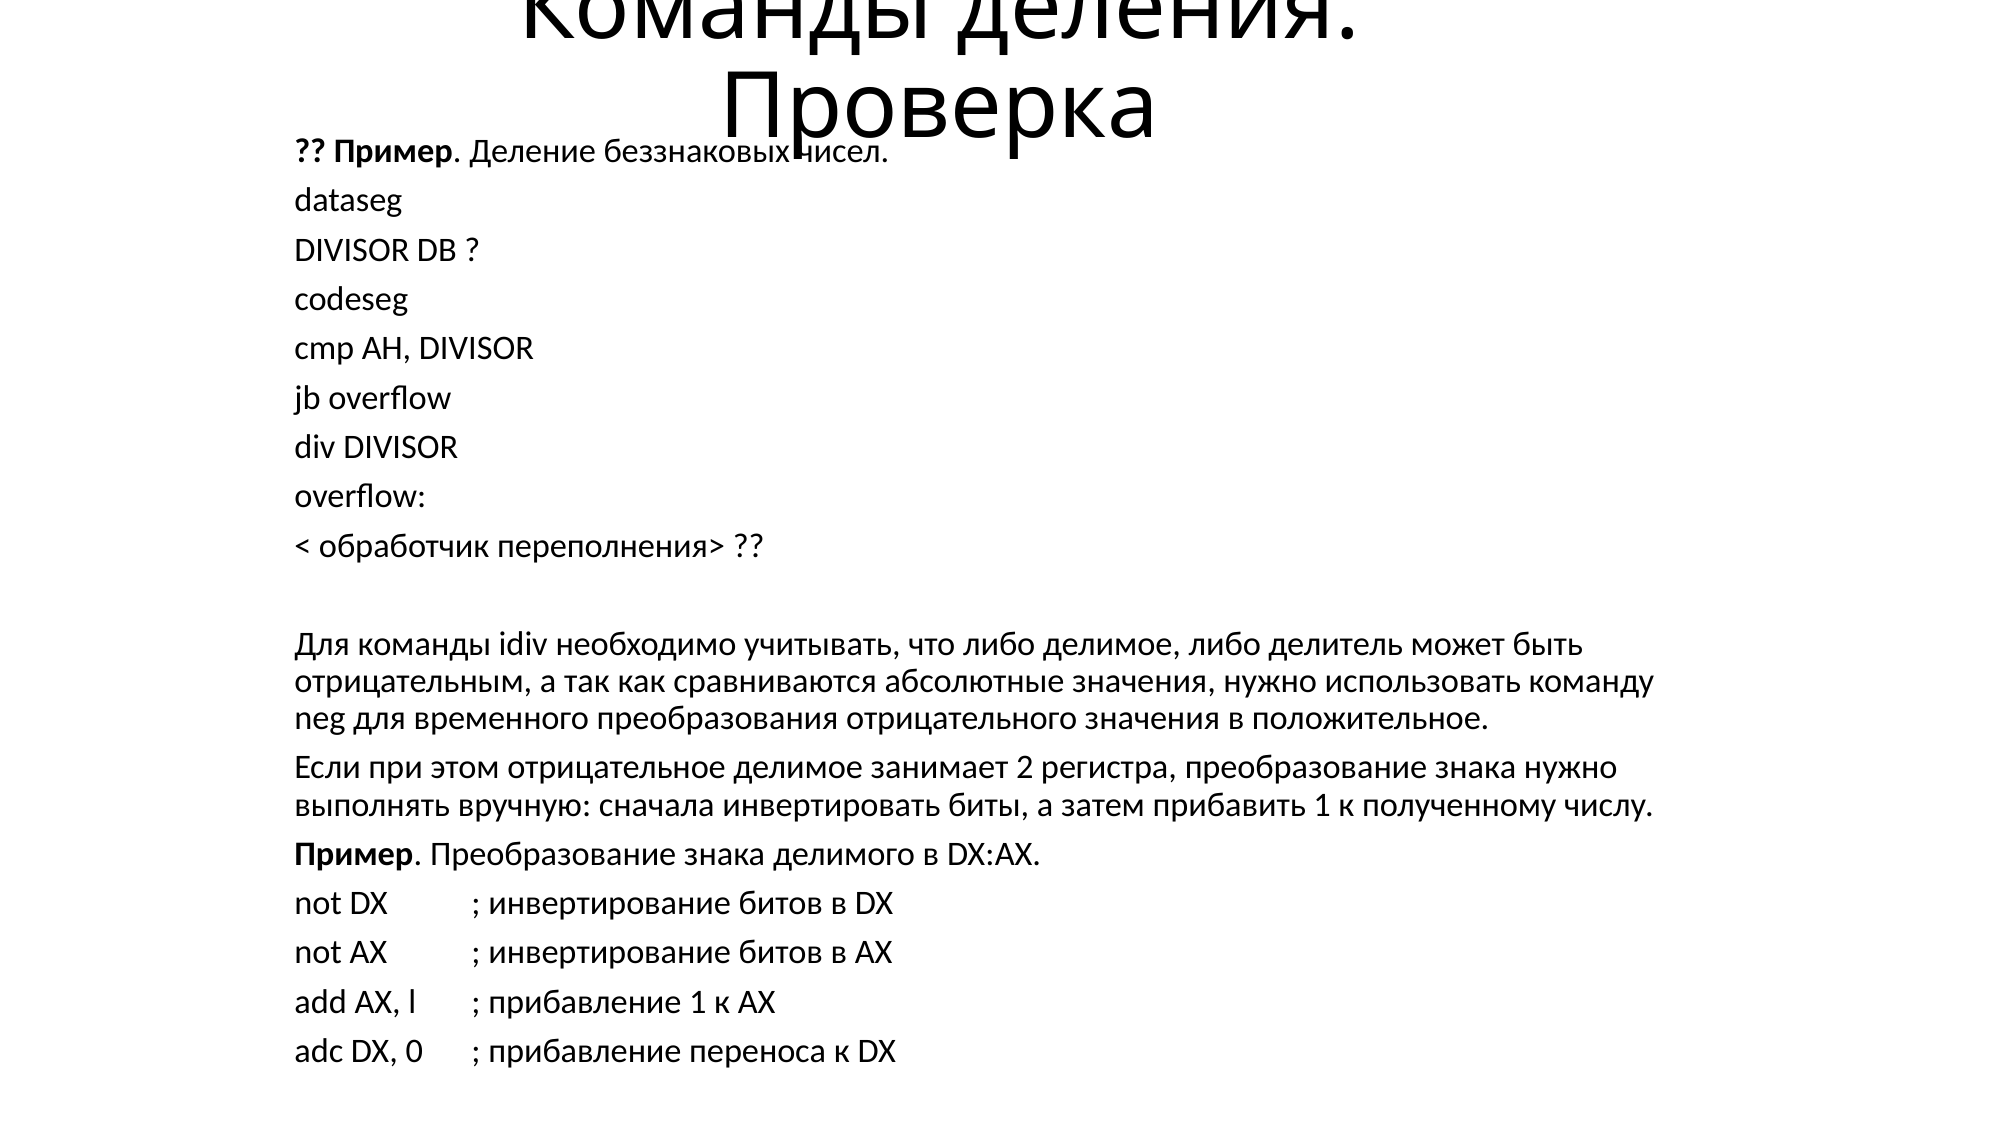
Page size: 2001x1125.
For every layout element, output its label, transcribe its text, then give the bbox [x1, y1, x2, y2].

list ?? Пример. Деление беззнаковых чисел. dataseg DIVISOR DB ? codeseg cmp AH, DIVISOR jb overflow div DIVISOR overflow: < обработчик переполнения> ?? Для команды idiv необходимо учитывать, что либо делимое, либо делитель может быть отрицательным, а так как сравниваются абсолютные значения, нужно использовать команду neg для временного преобразования отрицательного значения в положительное. Если при этом отрицательное делимое занимает 2 регистра, преобразование знака нужно выполнять вручную: сначала инвертировать биты, а затем прибавить 1 к полученному числу. Пример. Преобразование знака делимого в DX:AX. not DX ; инвертирование битов в DX not AX ; инвертирование битов в АХ add AX, l ; прибавление 1 к АХ adc DX, 0 ; прибавление переноса к DX [279, 125, 1686, 1094]
title Команды деления. Проверка [326, 0, 1552, 117]
